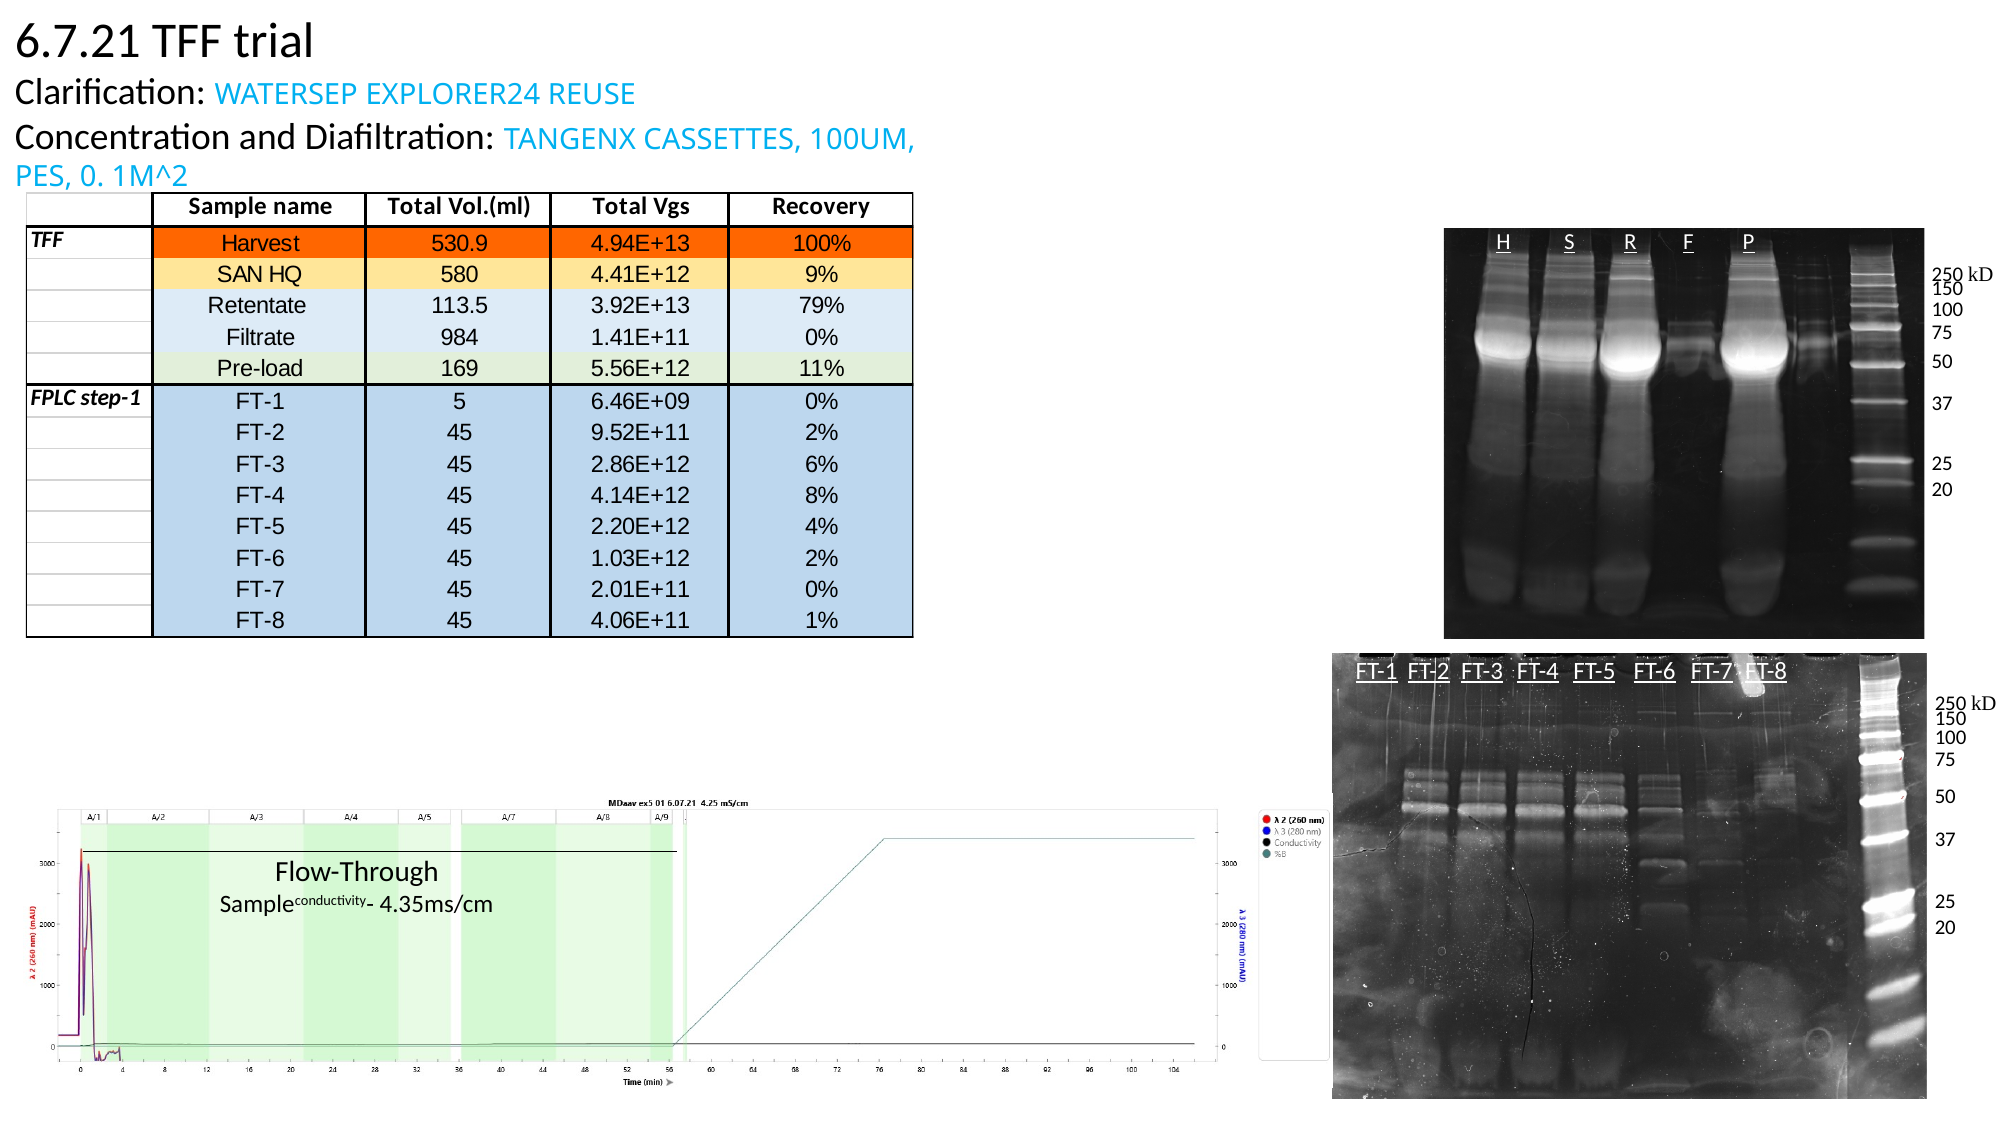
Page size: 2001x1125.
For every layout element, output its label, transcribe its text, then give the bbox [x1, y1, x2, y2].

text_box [1332, 647, 2000, 1099]
picture [23, 793, 1333, 1088]
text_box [1443, 219, 2000, 639]
picture [25, 192, 915, 639]
text_box 6.7.21 TFF trial Clarification: Watersep Explorer24 ReUse Concentration and Diafiltration: TangenX cassettes, 100um, pes, 0. 1m^2 [0, 0, 992, 200]
